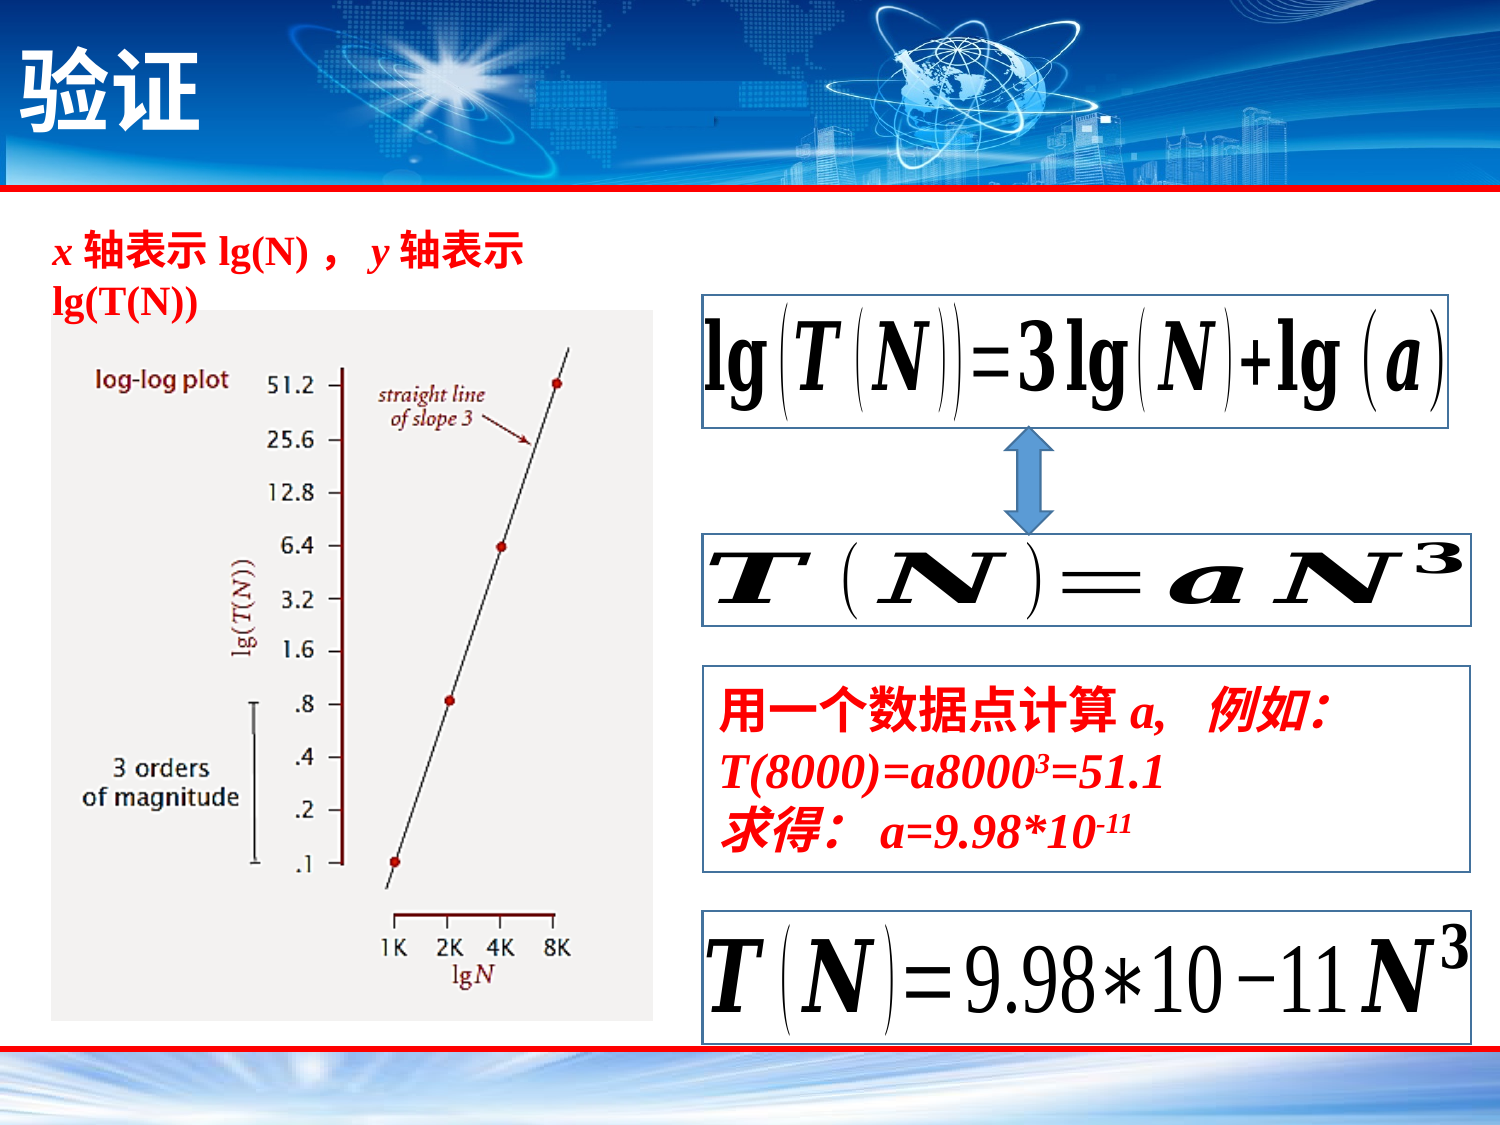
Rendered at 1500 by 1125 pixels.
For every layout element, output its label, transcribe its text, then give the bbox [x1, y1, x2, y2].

picture [0, 1052, 1500, 1125]
text_box 用一个数据点计算a, 例如： T(8000)=a80003=51.1 求得：a=9.98*10-11 [702, 665, 1471, 873]
picture [51, 310, 653, 1021]
title 验证 [3, 2, 1500, 189]
picture [0, 0, 1500, 185]
text_box x轴表示lg(N)，y轴表示lg(T(N)) [37, 216, 667, 332]
text_box [1003, 425, 1055, 533]
